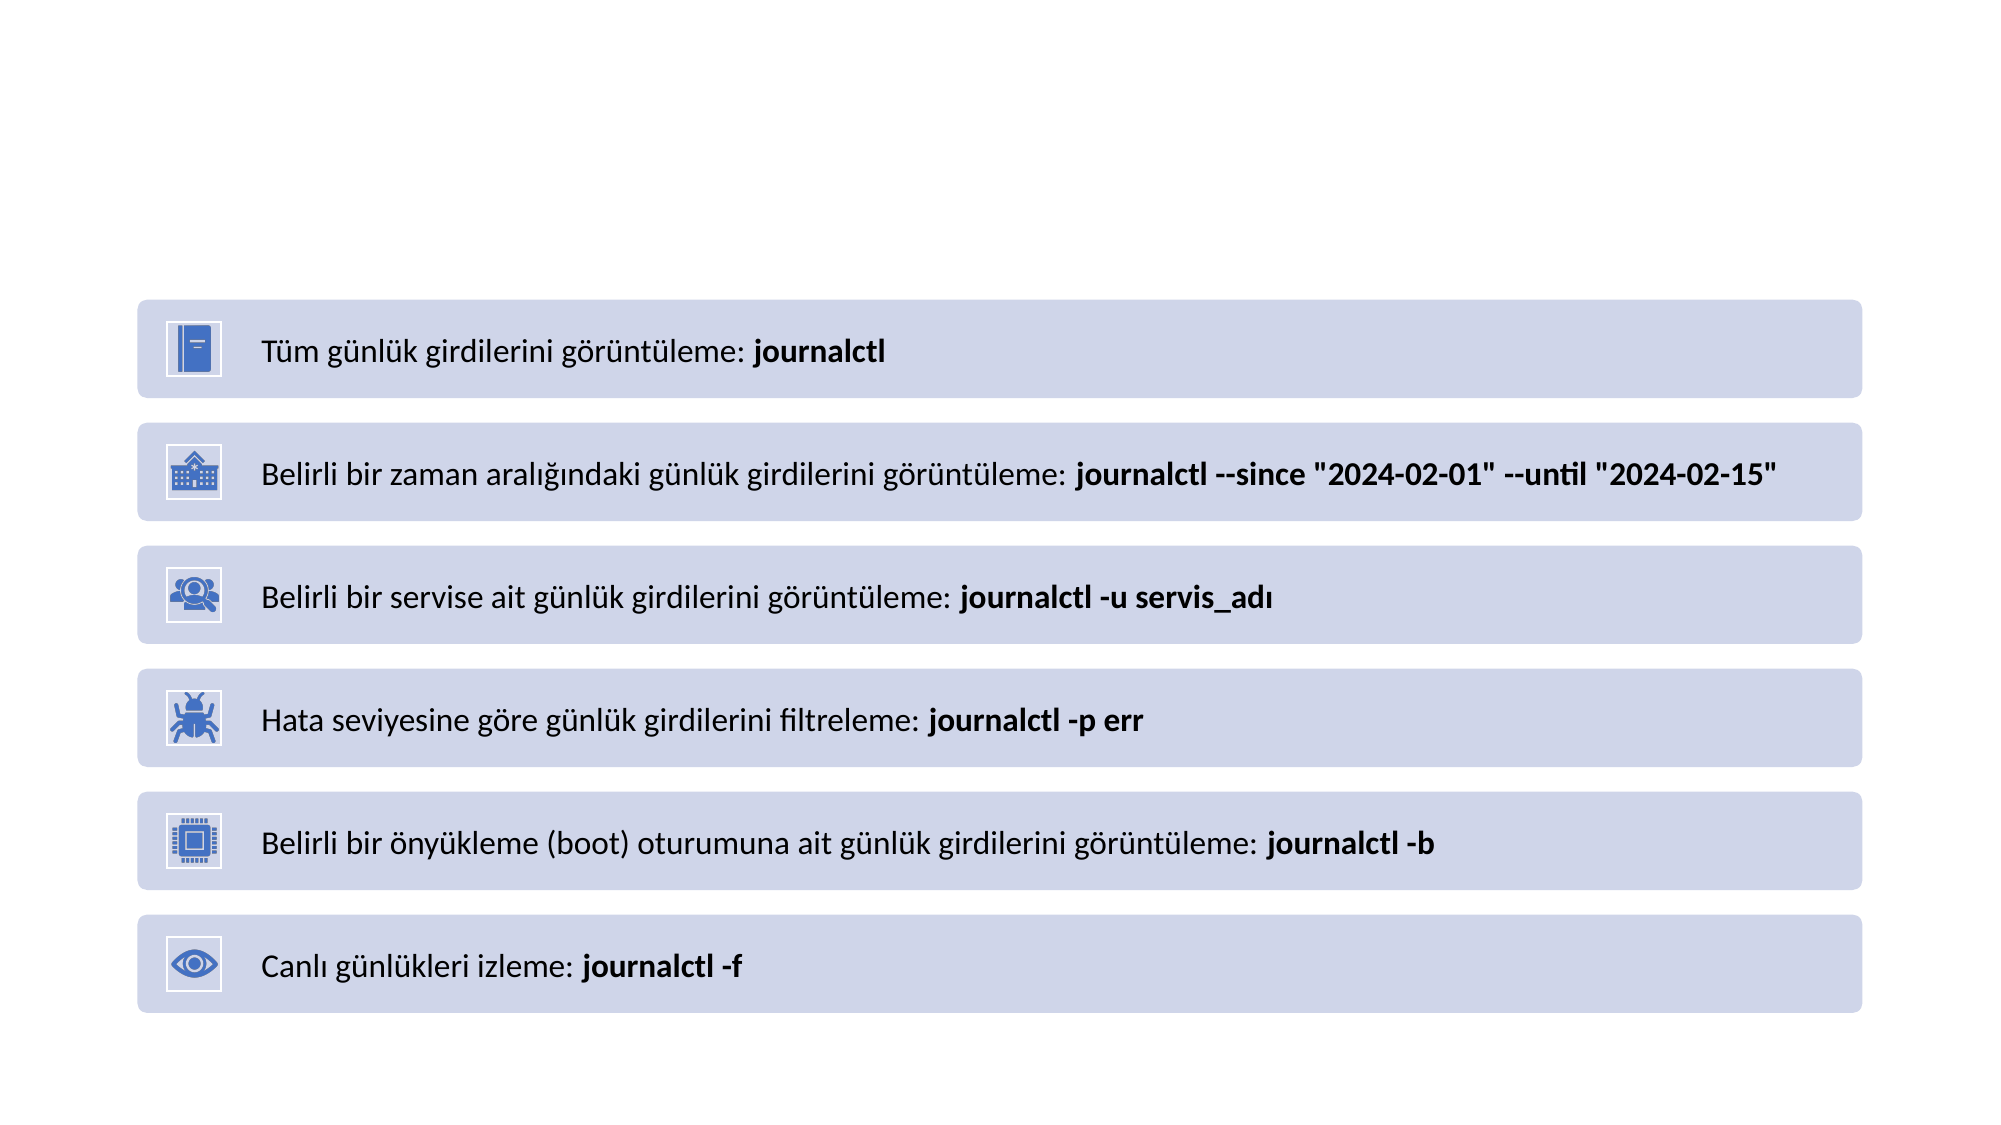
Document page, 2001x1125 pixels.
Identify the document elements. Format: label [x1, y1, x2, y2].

list [137, 299, 1863, 1014]
